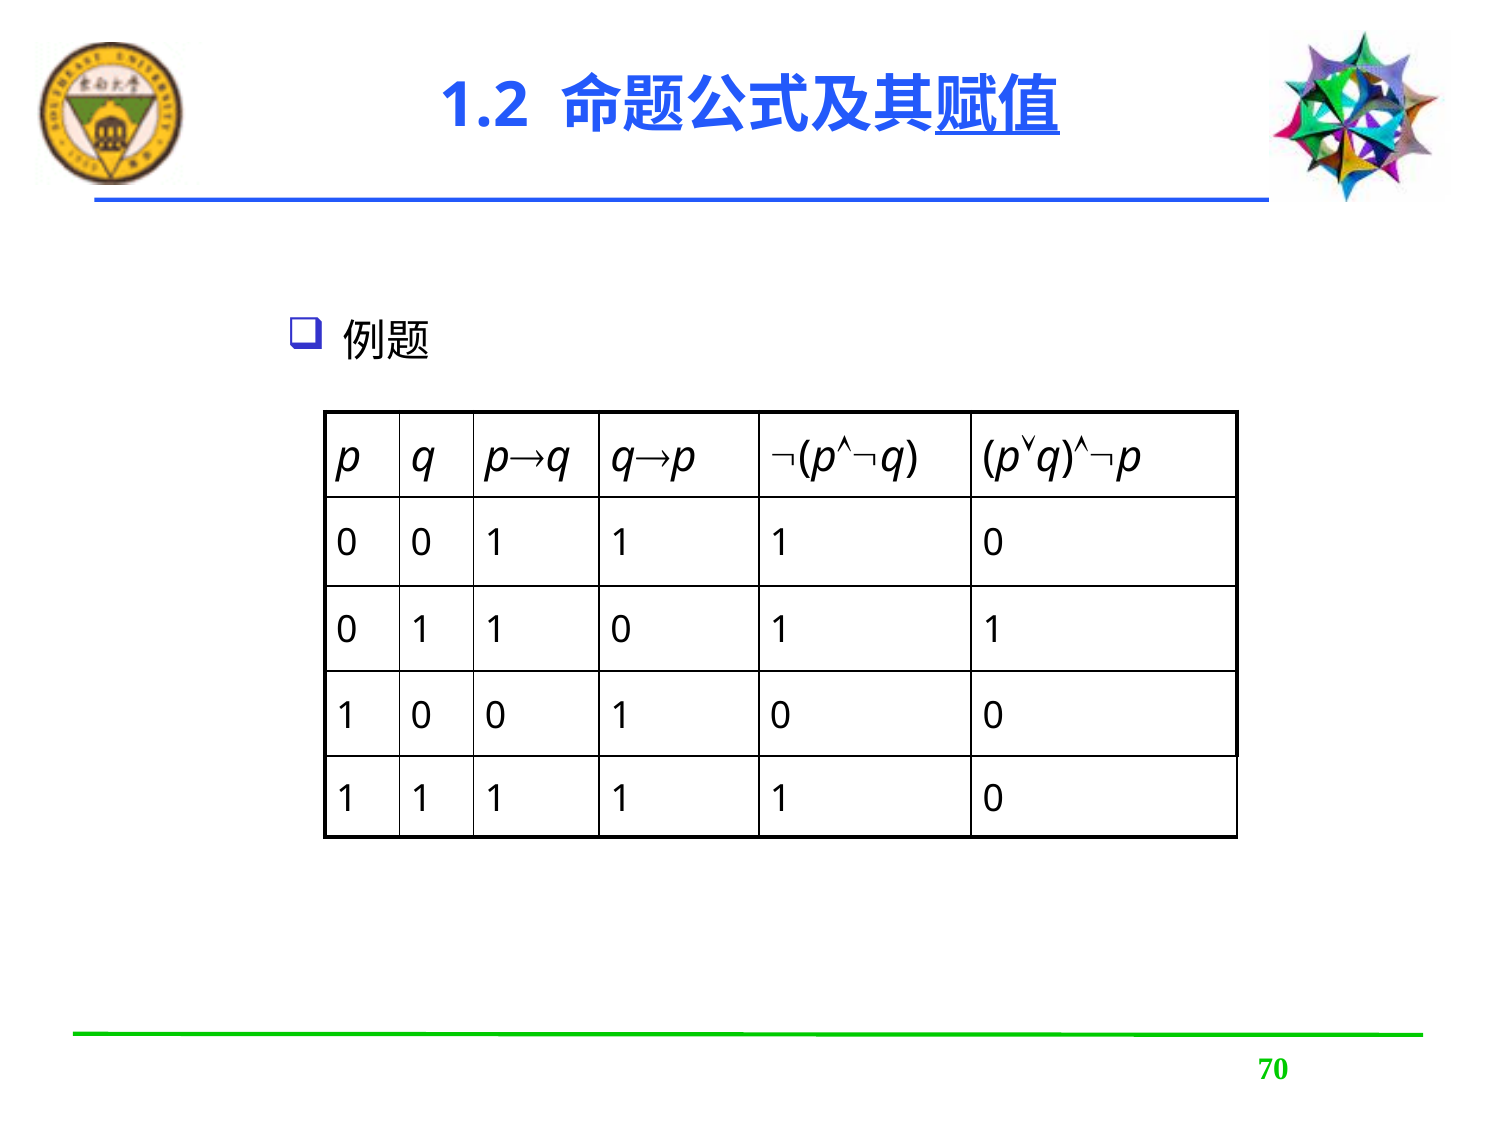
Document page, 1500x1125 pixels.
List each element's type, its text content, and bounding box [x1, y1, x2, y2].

table_cell 0 [600, 587, 758, 670]
table_header (pq) [760, 414, 970, 496]
title 1.2 命题公式及其赋值 [112, 7, 1388, 195]
table_cell 1 [600, 757, 758, 835]
table_header p [327, 414, 399, 496]
table_cell 0 [972, 498, 1235, 585]
table_header pq [474, 414, 598, 496]
table_cell 1 [760, 587, 970, 670]
picture [29, 42, 112, 185]
table_cell 1 [400, 587, 473, 670]
table_cell 0 [972, 672, 1235, 755]
table_cell 0 [400, 672, 473, 755]
table_cell 1 [600, 672, 758, 755]
picture [1269, 30, 1451, 202]
table_cell 0 [327, 587, 399, 670]
table_cell 1 [474, 498, 598, 585]
table_cell 0 [327, 498, 399, 585]
table_cell 1 [760, 498, 970, 585]
table_cell 0 [400, 498, 473, 585]
table_header q [400, 414, 473, 496]
table_cell 1 [972, 587, 1235, 670]
table_cell 1 [327, 757, 399, 835]
table_cell 0 [972, 757, 1236, 835]
table_cell 1 [474, 757, 598, 835]
table_cell 1 [760, 757, 970, 835]
table_cell 1 [474, 587, 598, 670]
table_cell 1 [327, 672, 399, 755]
table_cell 0 [474, 672, 598, 755]
table_cell 1 [600, 498, 758, 585]
table_cell 0 [760, 672, 970, 755]
table_header qp [600, 414, 758, 496]
list 例题 [271, 305, 1247, 908]
table_header (pq)p [972, 414, 1235, 496]
table_cell 1 [400, 757, 473, 835]
